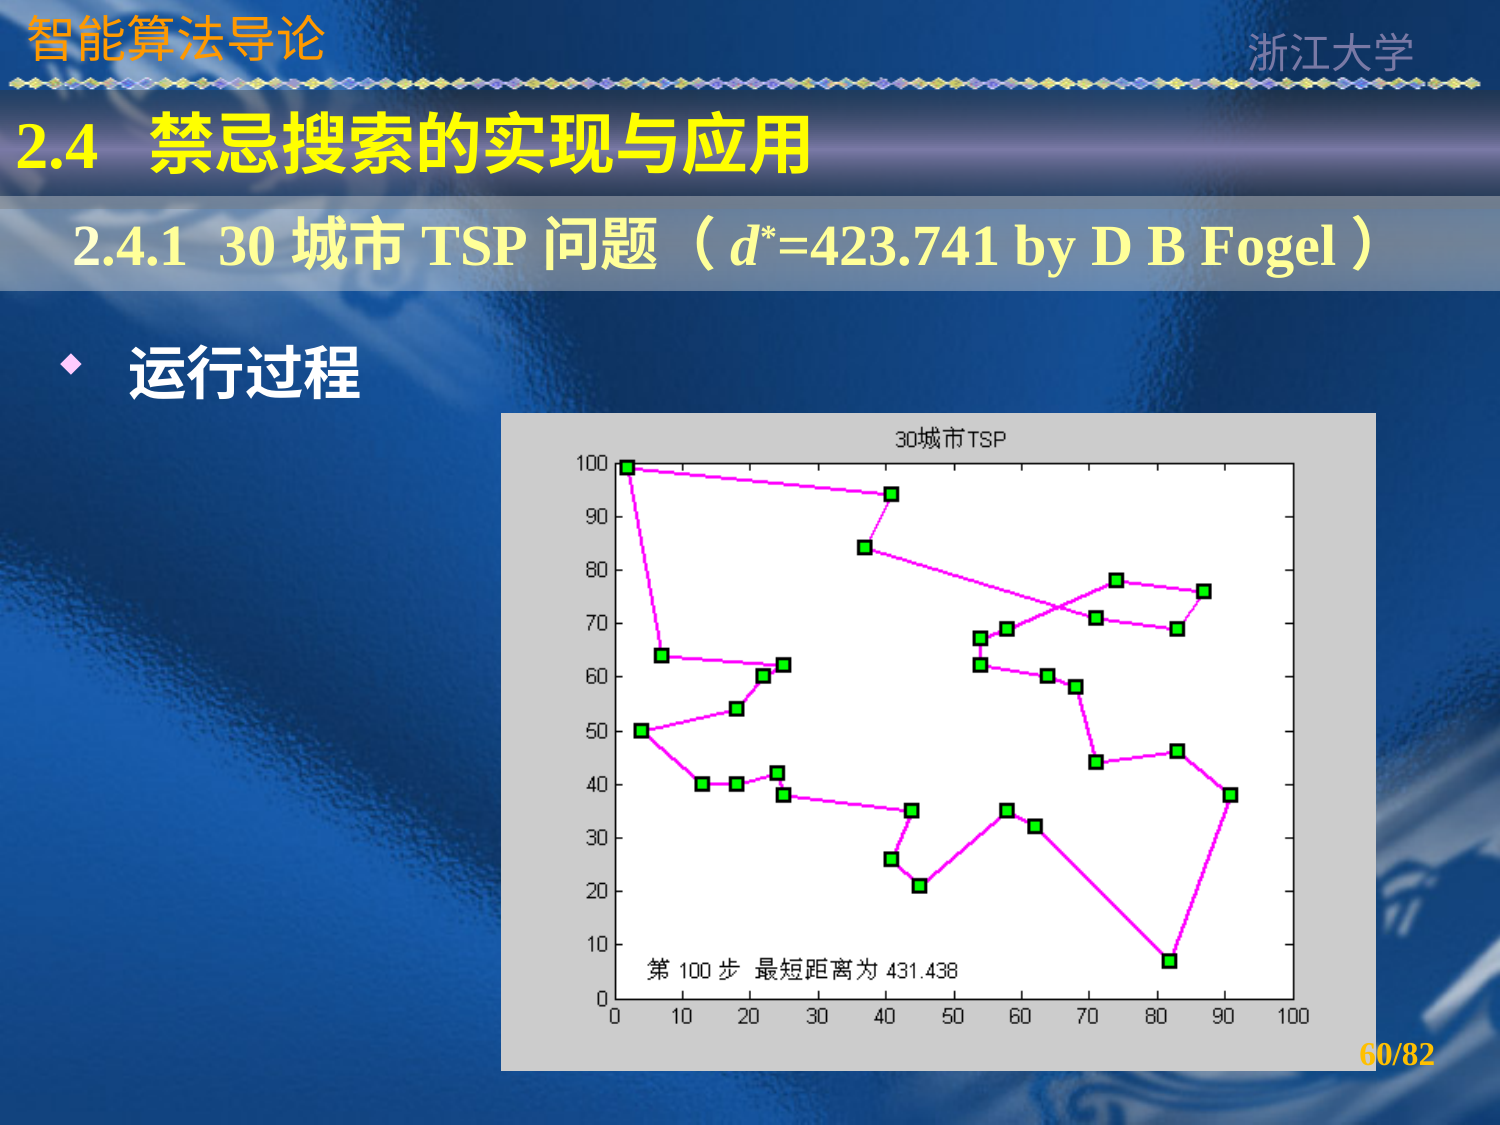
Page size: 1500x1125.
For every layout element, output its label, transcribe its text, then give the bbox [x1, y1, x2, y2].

picture [0, 0, 1500, 91]
list 2.4 禁忌搜索的实现与应用 [0, 92, 1500, 196]
text_box 智能算法导论 [11, 0, 620, 75]
text_box 浙江大学 [885, 19, 1495, 75]
picture [0, 291, 1500, 1125]
text_box 运行过程 [41, 314, 1443, 1094]
slide_number 60/82 [1074, 1024, 1451, 1103]
text_box 2.4.1 30城市TSP问题（d*=423.741 by D B Fogel） [0, 196, 1500, 291]
